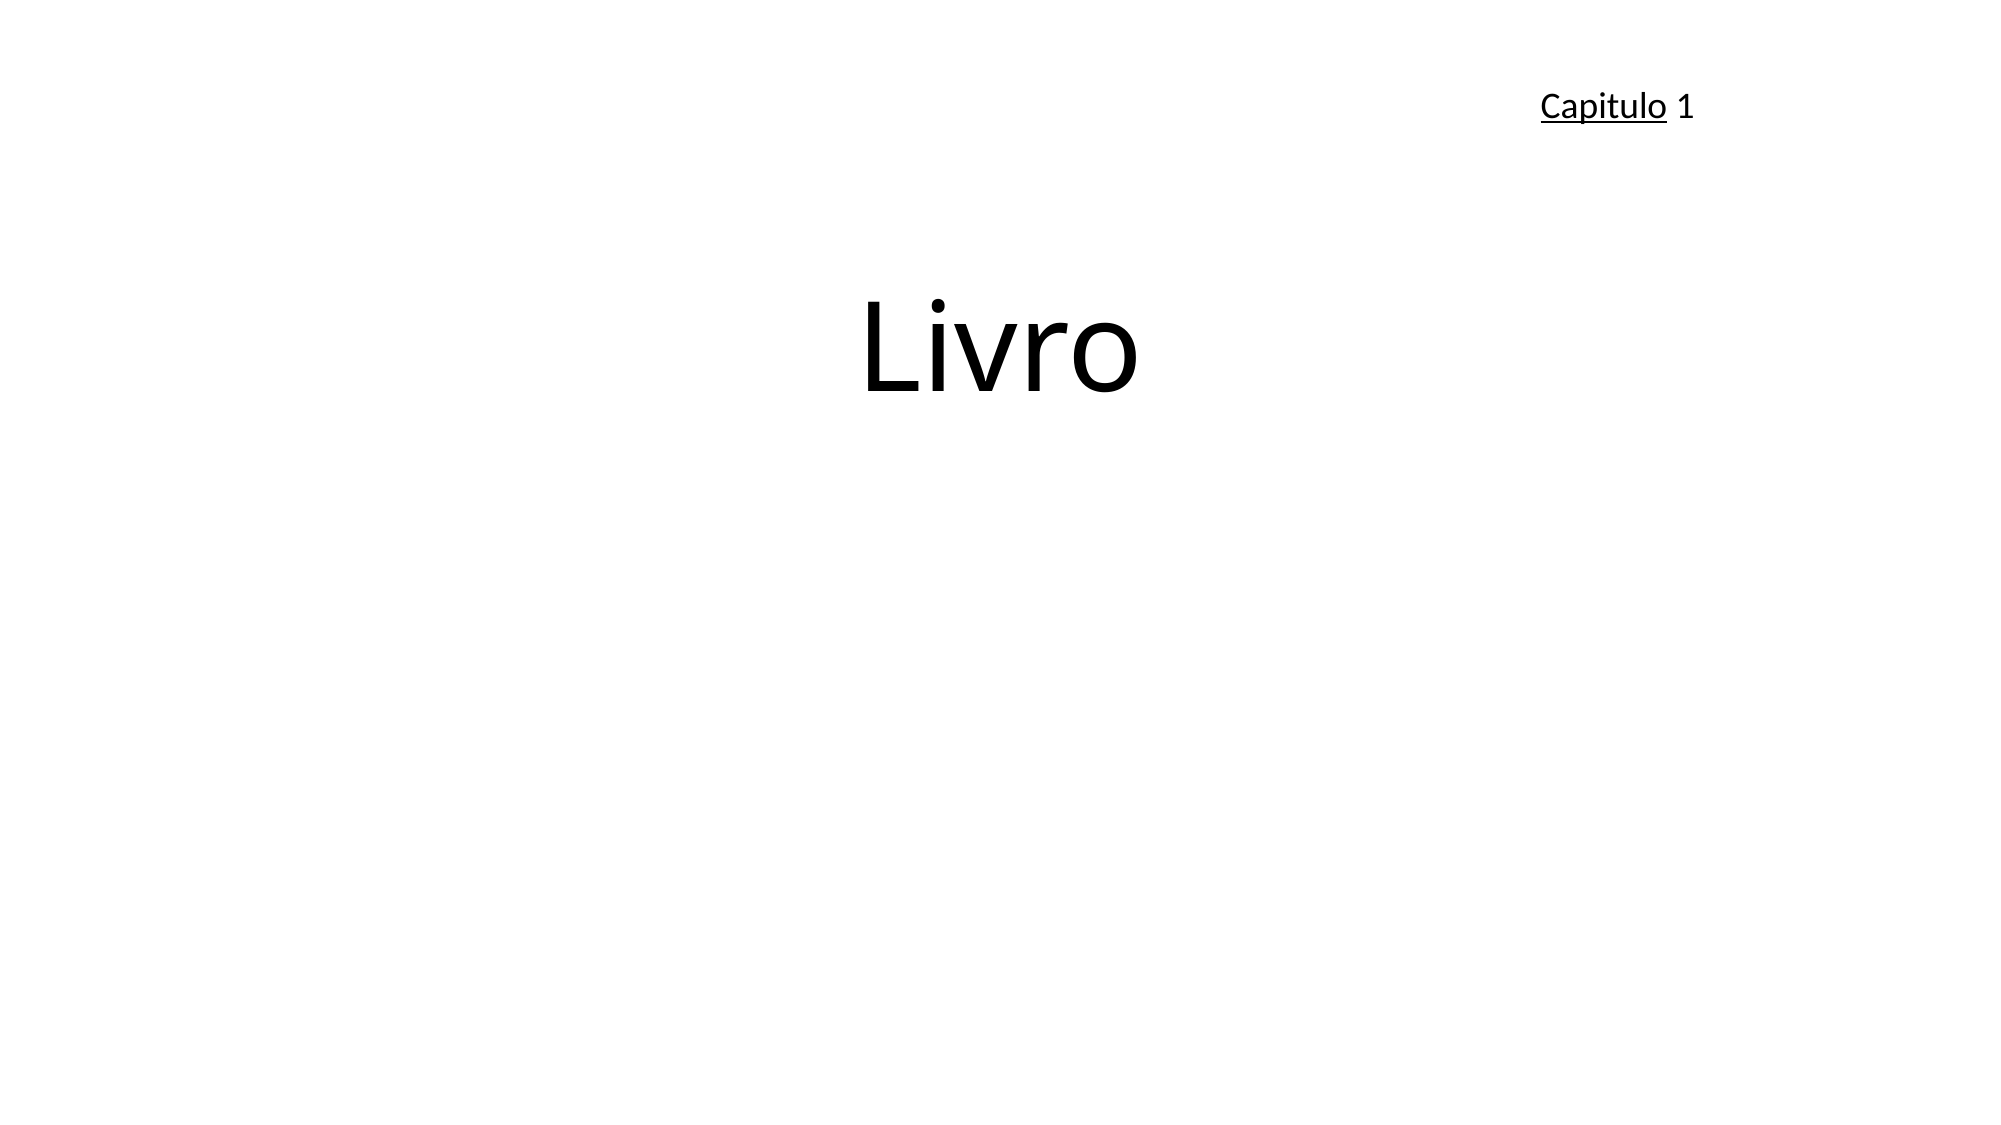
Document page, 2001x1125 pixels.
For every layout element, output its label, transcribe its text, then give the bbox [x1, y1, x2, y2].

text_box Capitulo 1 [1525, 73, 1779, 134]
title Livro [249, 184, 1750, 576]
